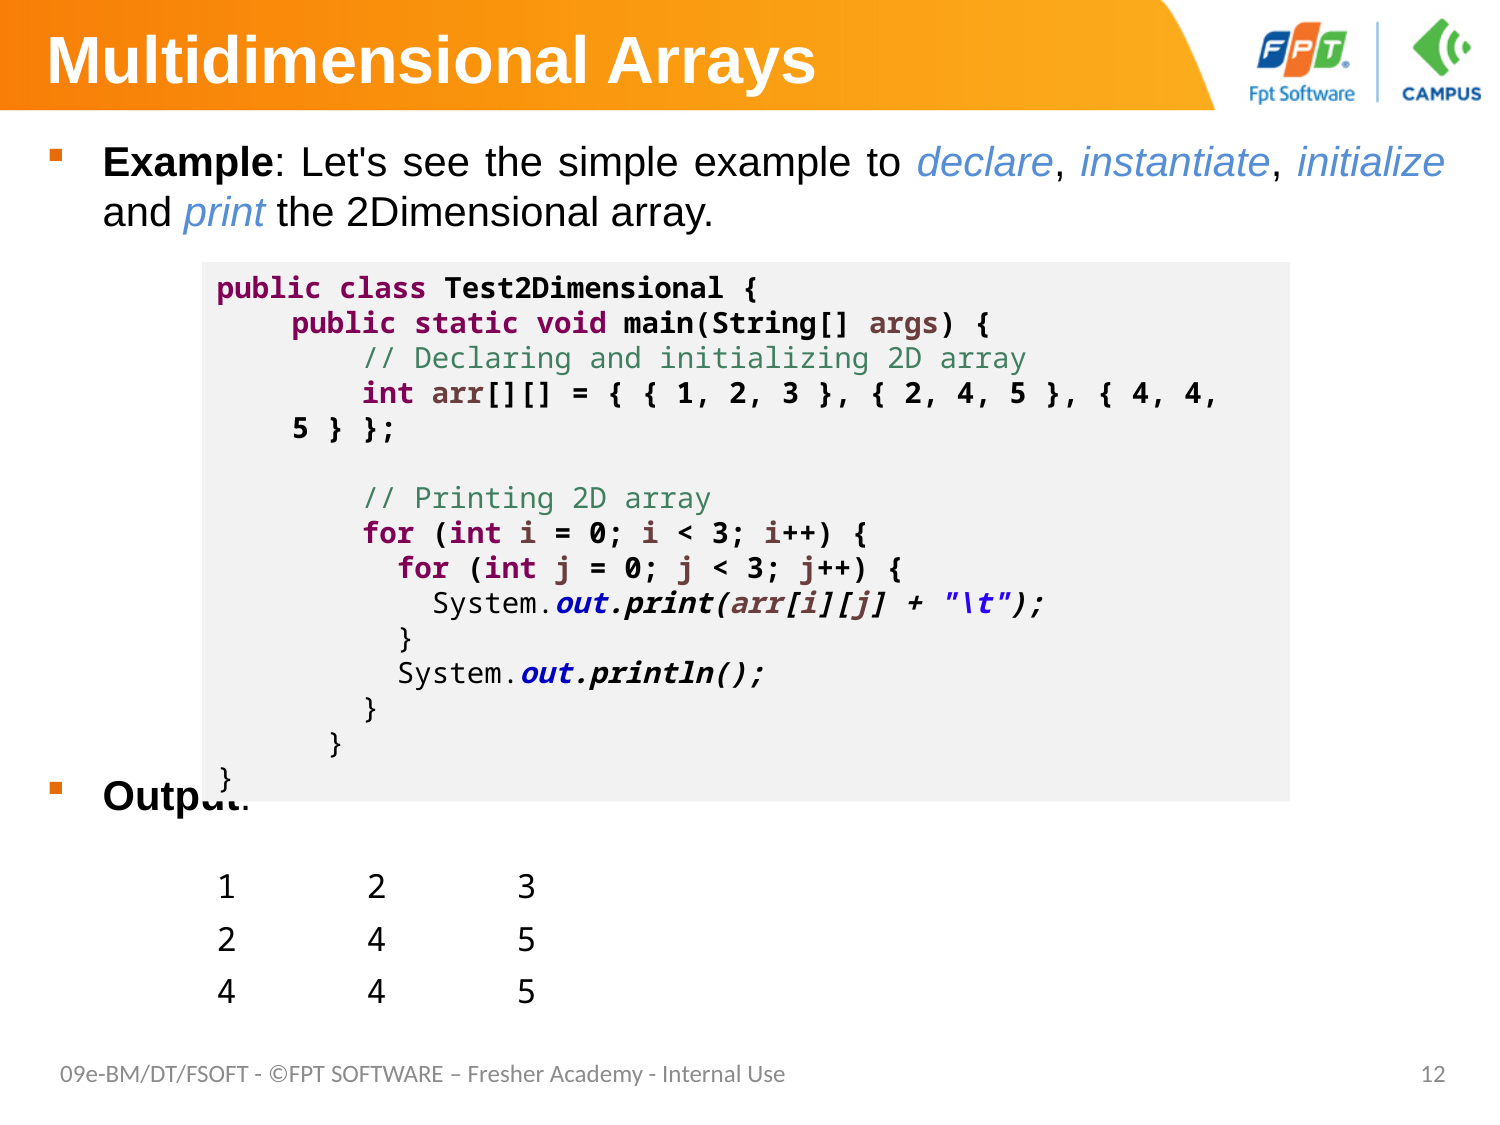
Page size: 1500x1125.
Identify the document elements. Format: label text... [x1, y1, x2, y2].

text_box public class Test2Dimensional { public static void main(String[] args) { // Declaring and initializing 2D array int arr[][] = { { 1, 2, 3 }, { 2, 4, 5 }, { 4, 4, 5 } }; // Printing 2D array for (int i = 0; i < 3; i++) { for (int j = 0; j < 3; j++) { System.out.print(arr[i][j] + "\t"); } System.out.println(); } } } [202, 262, 1291, 802]
footer 09e-BM/DT/FSOFT - ©FPT SOFTWARE – Fresher Academy - Internal Use [31, 1042, 816, 1103]
slide_number 12 [1074, 1042, 1461, 1103]
text_box 1 2 3 2 4 5 4 4 5 [201, 857, 595, 1018]
title Multidimensional Arrays [31, 3, 1461, 111]
picture [0, 0, 1500, 1125]
list Example: Let's see the simple example to declare, instantiate, initialize and print the 2Dimensional array. Output: [31, 127, 1461, 1020]
